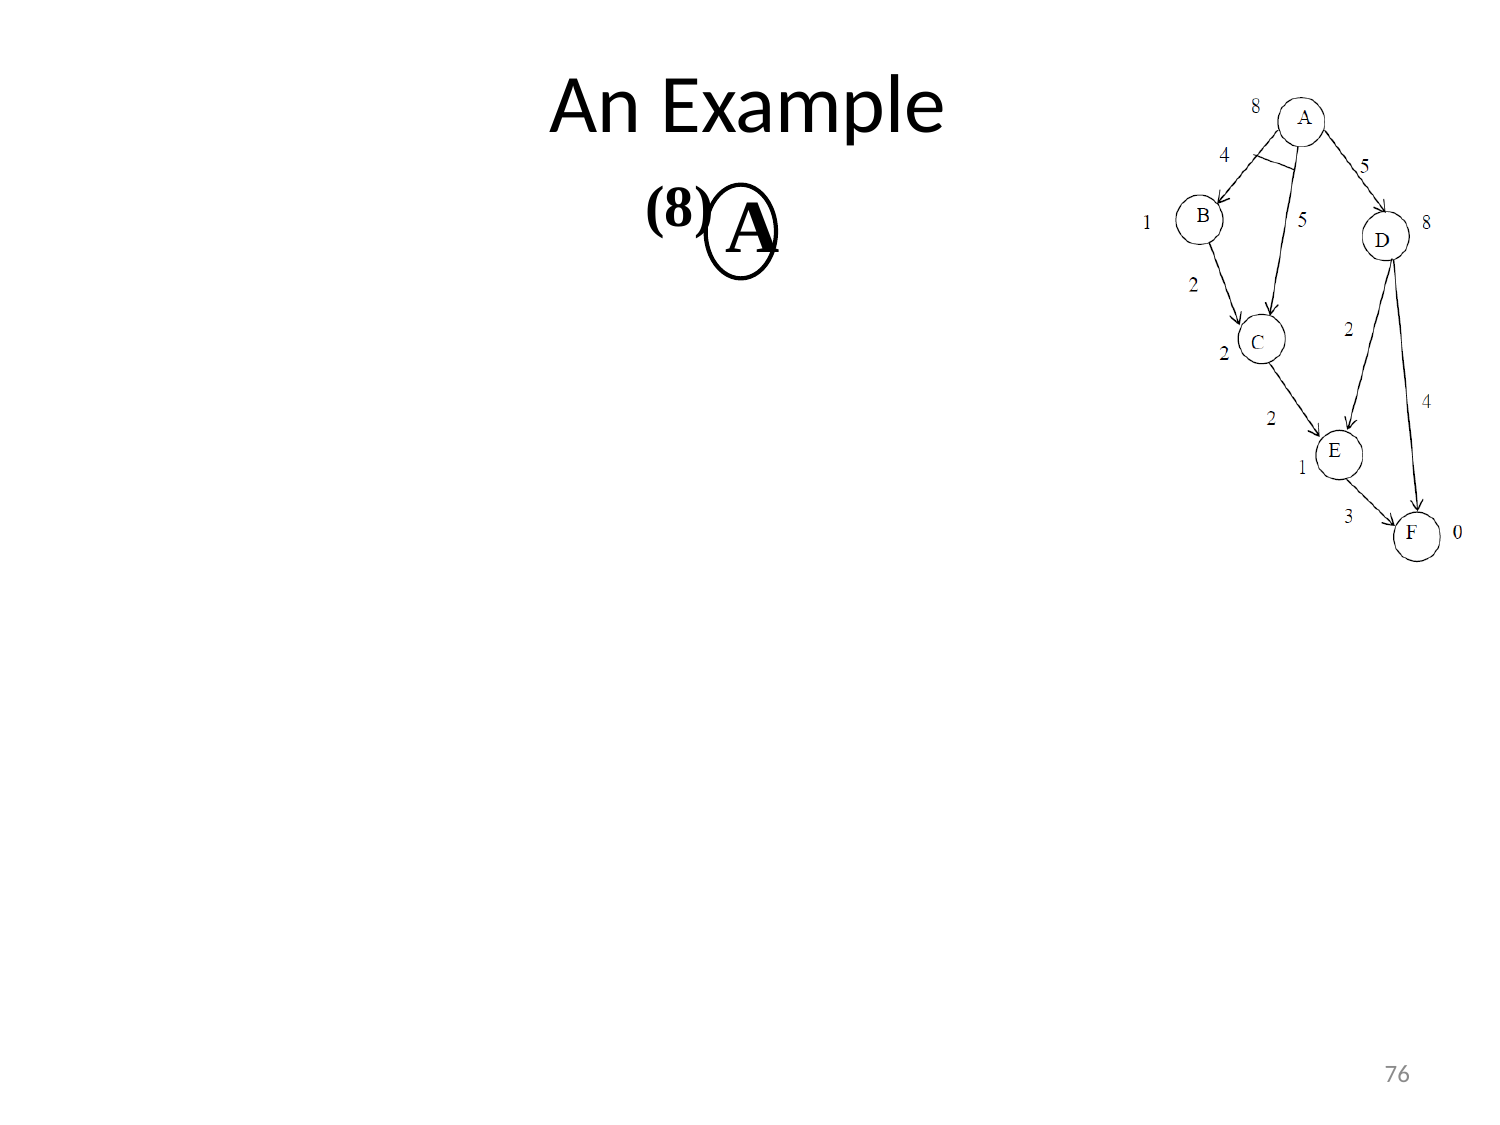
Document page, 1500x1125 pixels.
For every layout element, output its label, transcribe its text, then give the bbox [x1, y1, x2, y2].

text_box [634, 172, 791, 279]
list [1115, 74, 1484, 582]
title An Example [224, 37, 1272, 161]
slide_number 76 [1074, 1042, 1425, 1103]
